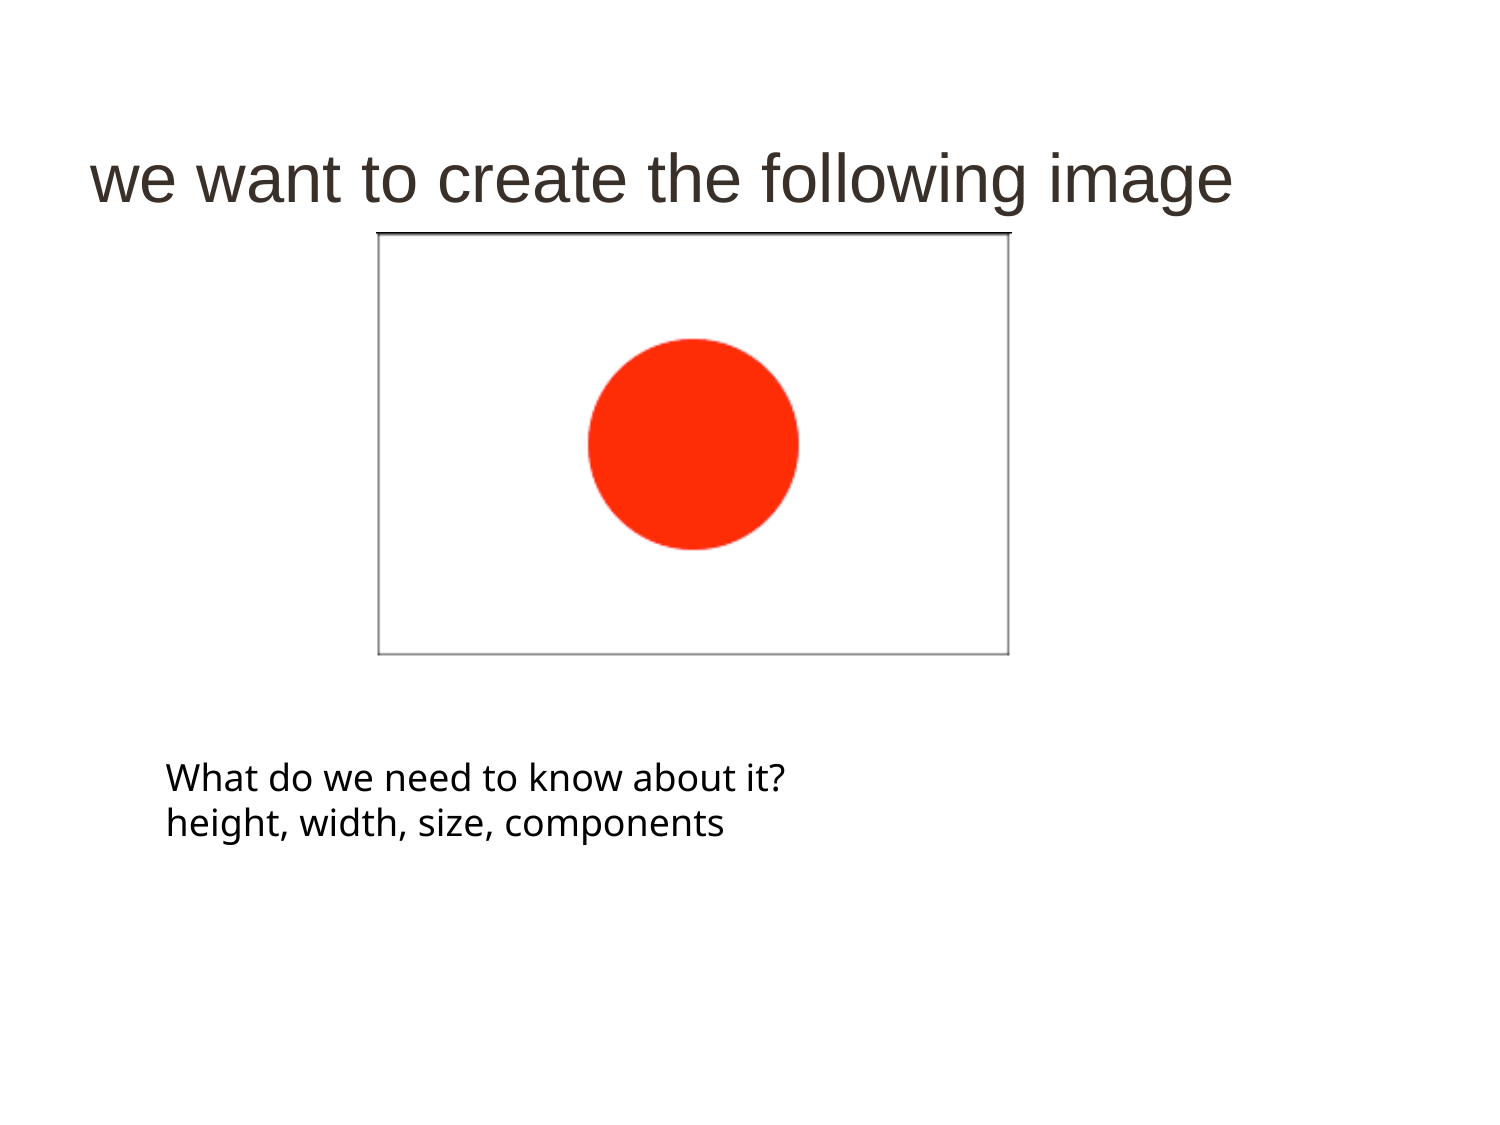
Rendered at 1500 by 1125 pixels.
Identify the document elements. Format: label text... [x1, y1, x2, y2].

title we want to create the following image [75, 45, 1458, 233]
text_box What do we need to know about it? height, width, size, components [150, 738, 1402, 907]
picture [376, 232, 1012, 659]
